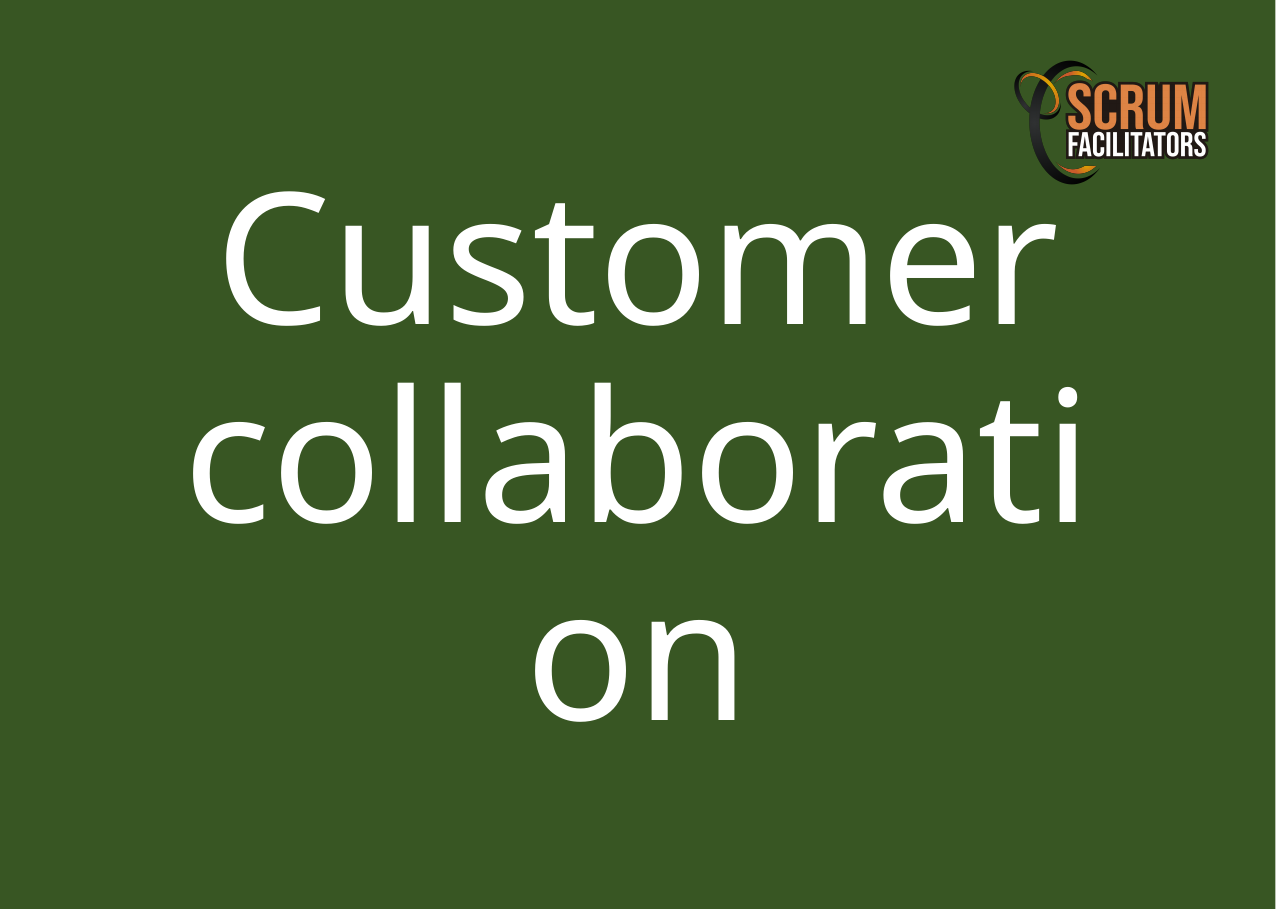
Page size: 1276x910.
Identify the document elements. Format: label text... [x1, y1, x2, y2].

picture [1011, 57, 1211, 187]
list Customer collaboration [132, 291, 1143, 618]
